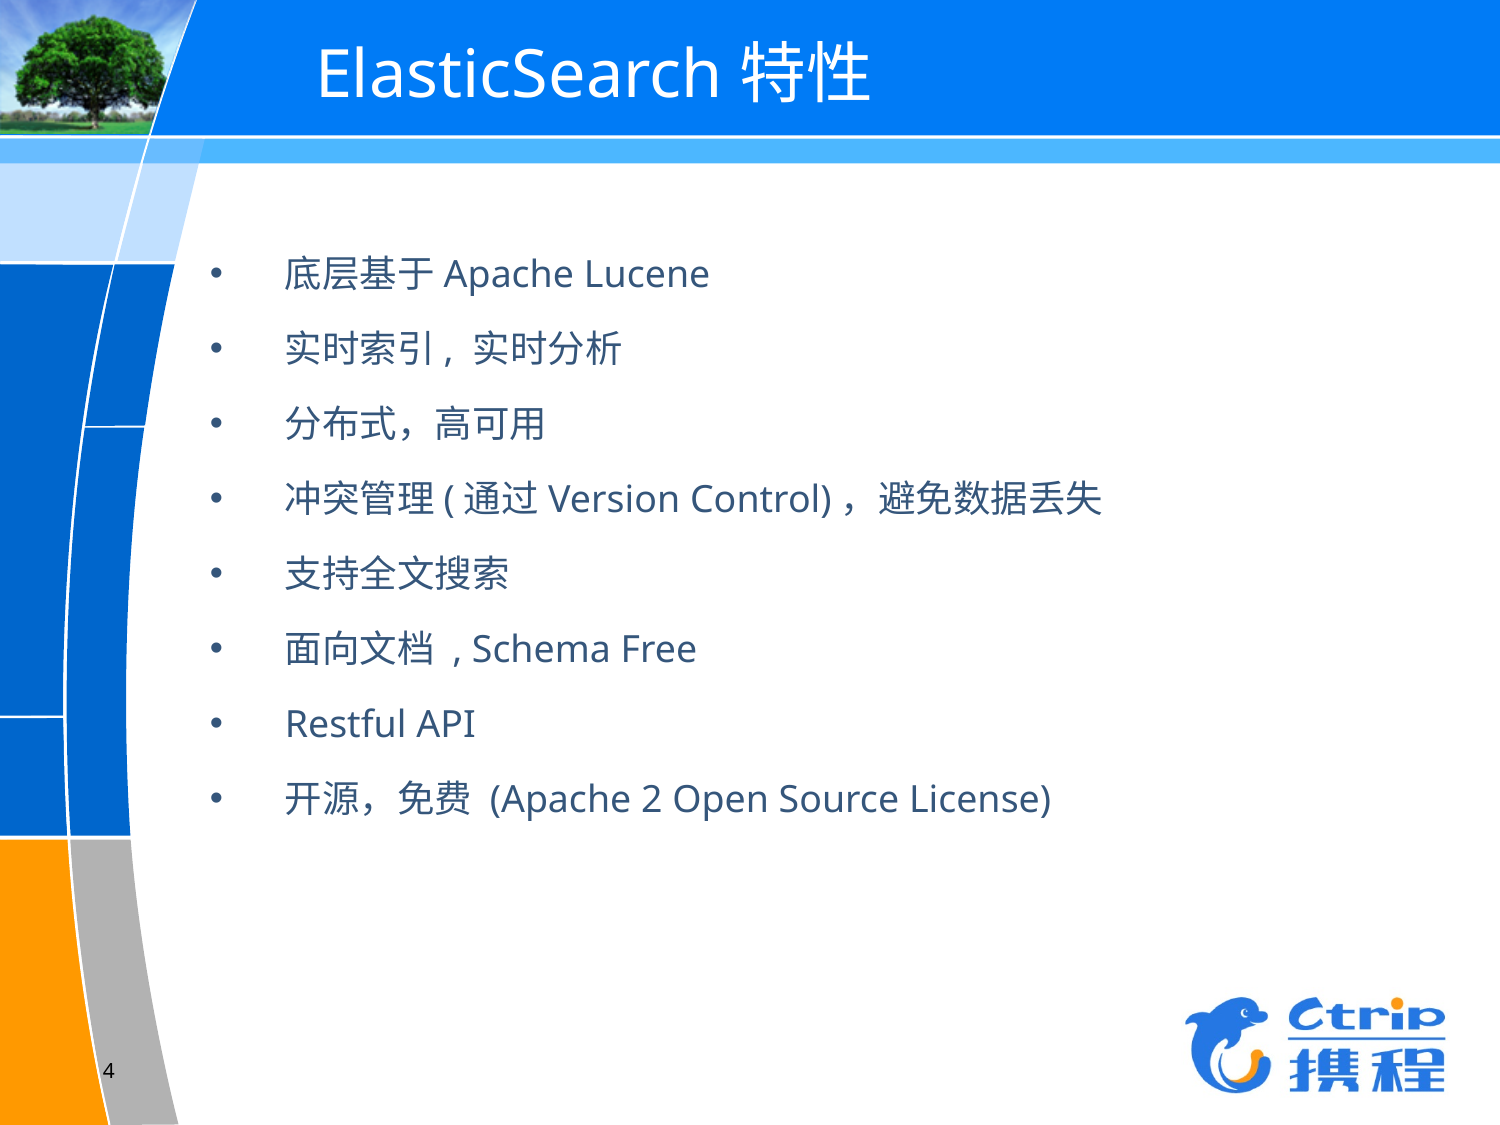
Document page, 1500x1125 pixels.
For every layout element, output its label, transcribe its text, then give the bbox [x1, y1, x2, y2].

slide_number 4 [87, 1050, 142, 1088]
list 底层基于Apache Lucene 实时索引, 实时分析 分布式，高可用 冲突管理(通过Version Control)，避免数据丢失 支持全文搜索 面向文档 , Schema Free Restful API 开源，免费 (Apache 2 Open Source License) [194, 219, 1500, 989]
picture [0, 0, 196, 134]
title ElasticSearch特性 [300, 24, 1363, 118]
picture [1181, 989, 1450, 1100]
